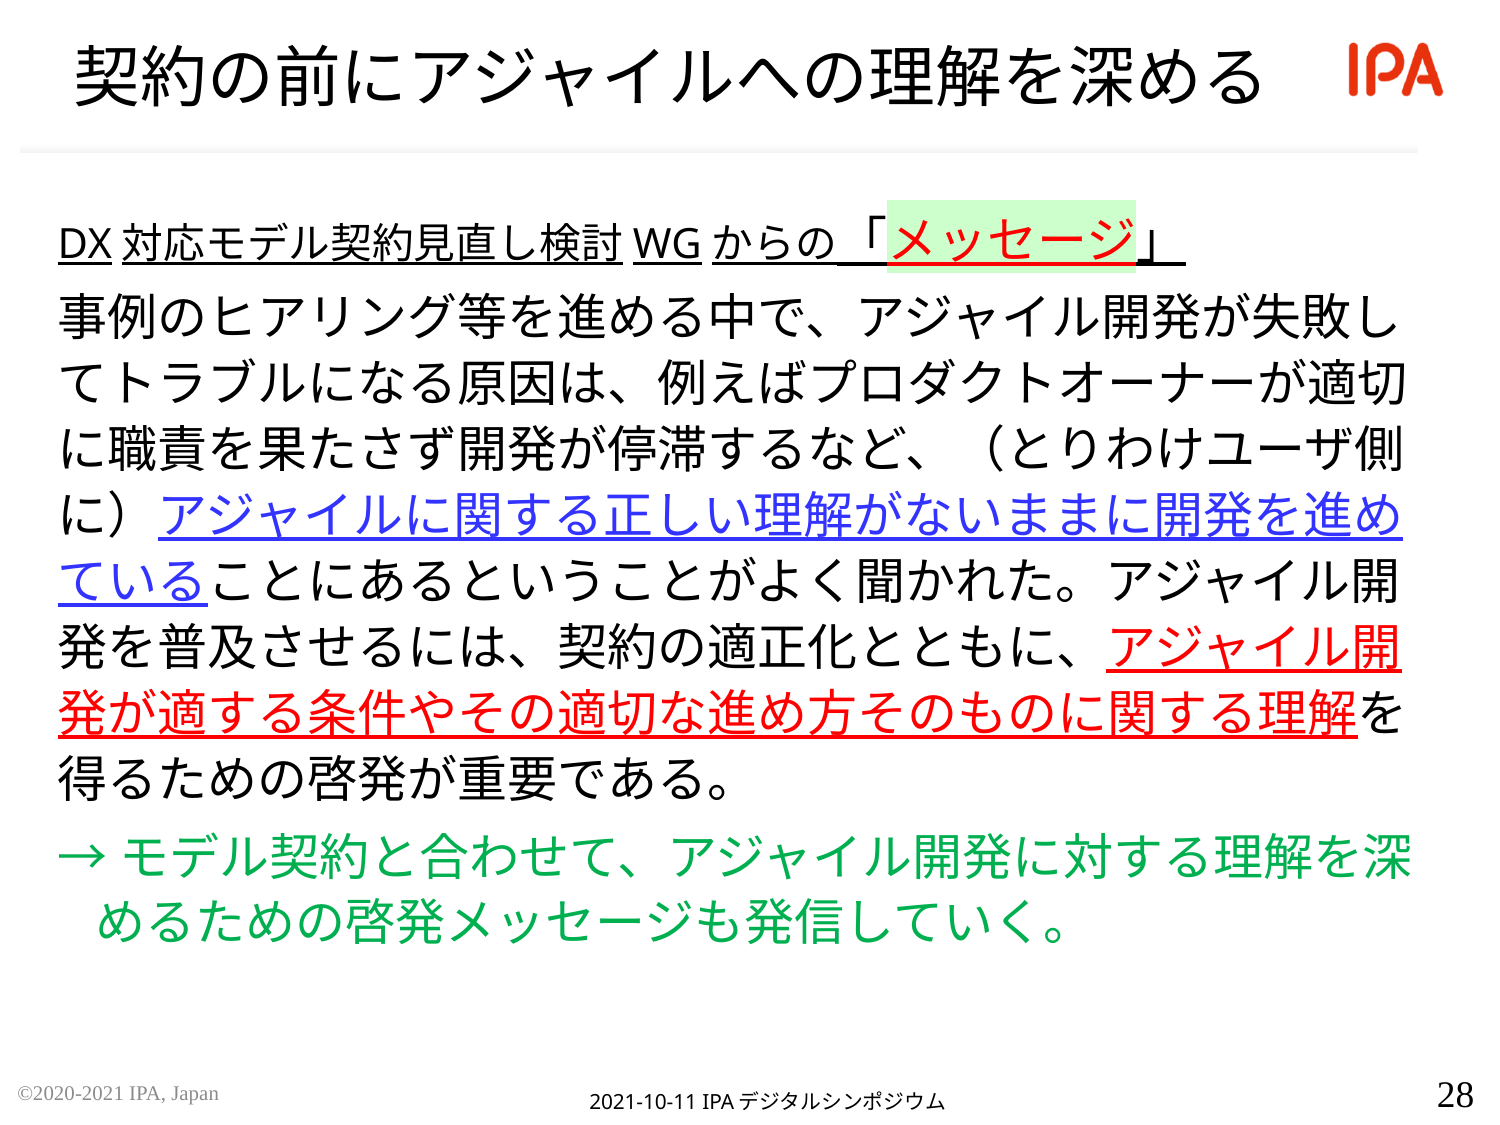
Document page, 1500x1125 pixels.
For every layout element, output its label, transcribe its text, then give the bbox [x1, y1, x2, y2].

text_box DX対応モデル契約見直し検討WGからの「メッセージ」 事例のヒアリング等を進める中で、アジャイル開発が失敗してトラブルになる原因は、例えばプロダクトオーナーが適切に職責を果たさず開発が停滞するなど、（とりわけユーザ側に）アジャイルに関する正しい理解がないままに開発を進めていることにあるということがよく聞かれた。アジャイル開発を普及させるには、契約の適正化とともに、アジャイル開発が適する条件やその適切な進め方そのものに関する理解を得るための啓発が重要である。 →モデル契約と合わせて、アジャイル開発に対する理解を深めるための啓発メッセージも発信していく。 [42, 194, 1456, 959]
slide_number 28 [1417, 1062, 1495, 1122]
slide_number ©2020-2021 IPA, Japan [0, 1062, 237, 1122]
picture [1324, 24, 1446, 114]
title 契約の前にアジャイルへの理解を深める [59, 29, 1349, 130]
